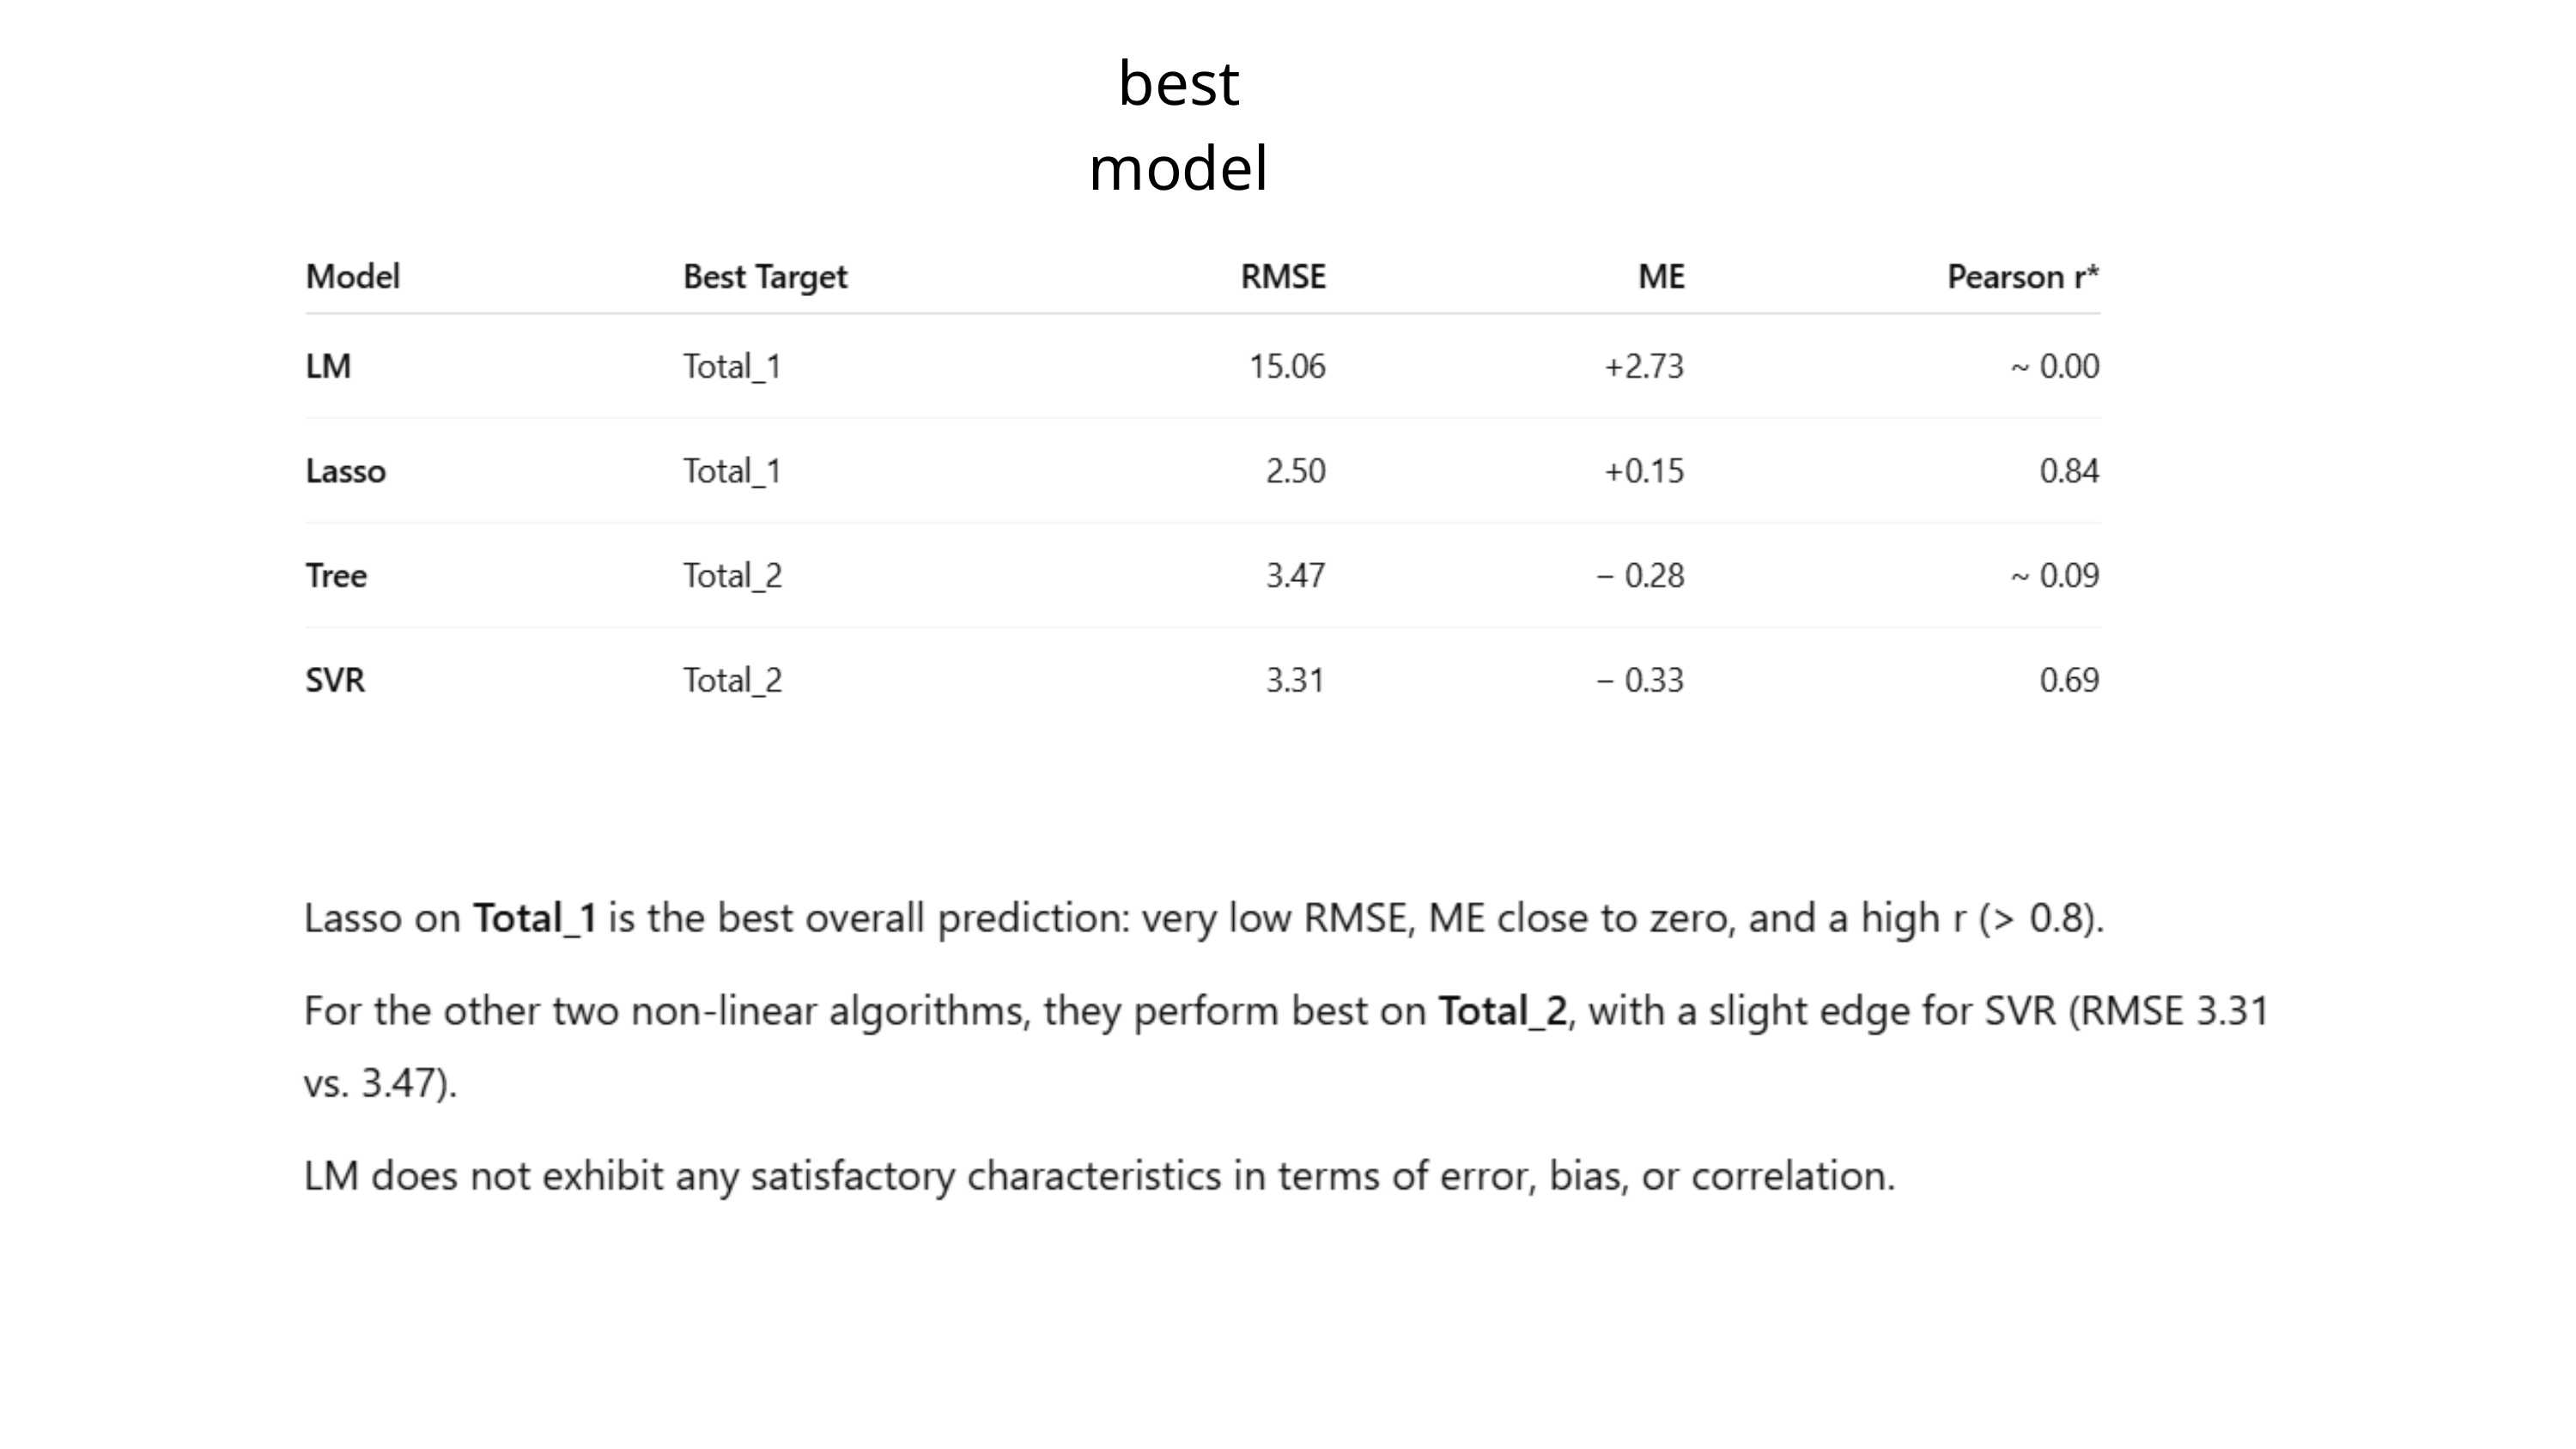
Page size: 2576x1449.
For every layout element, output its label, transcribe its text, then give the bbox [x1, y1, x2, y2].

text_box best model [1020, 32, 1339, 203]
text_box [283, 891, 2375, 1213]
text_box [283, 233, 2236, 773]
